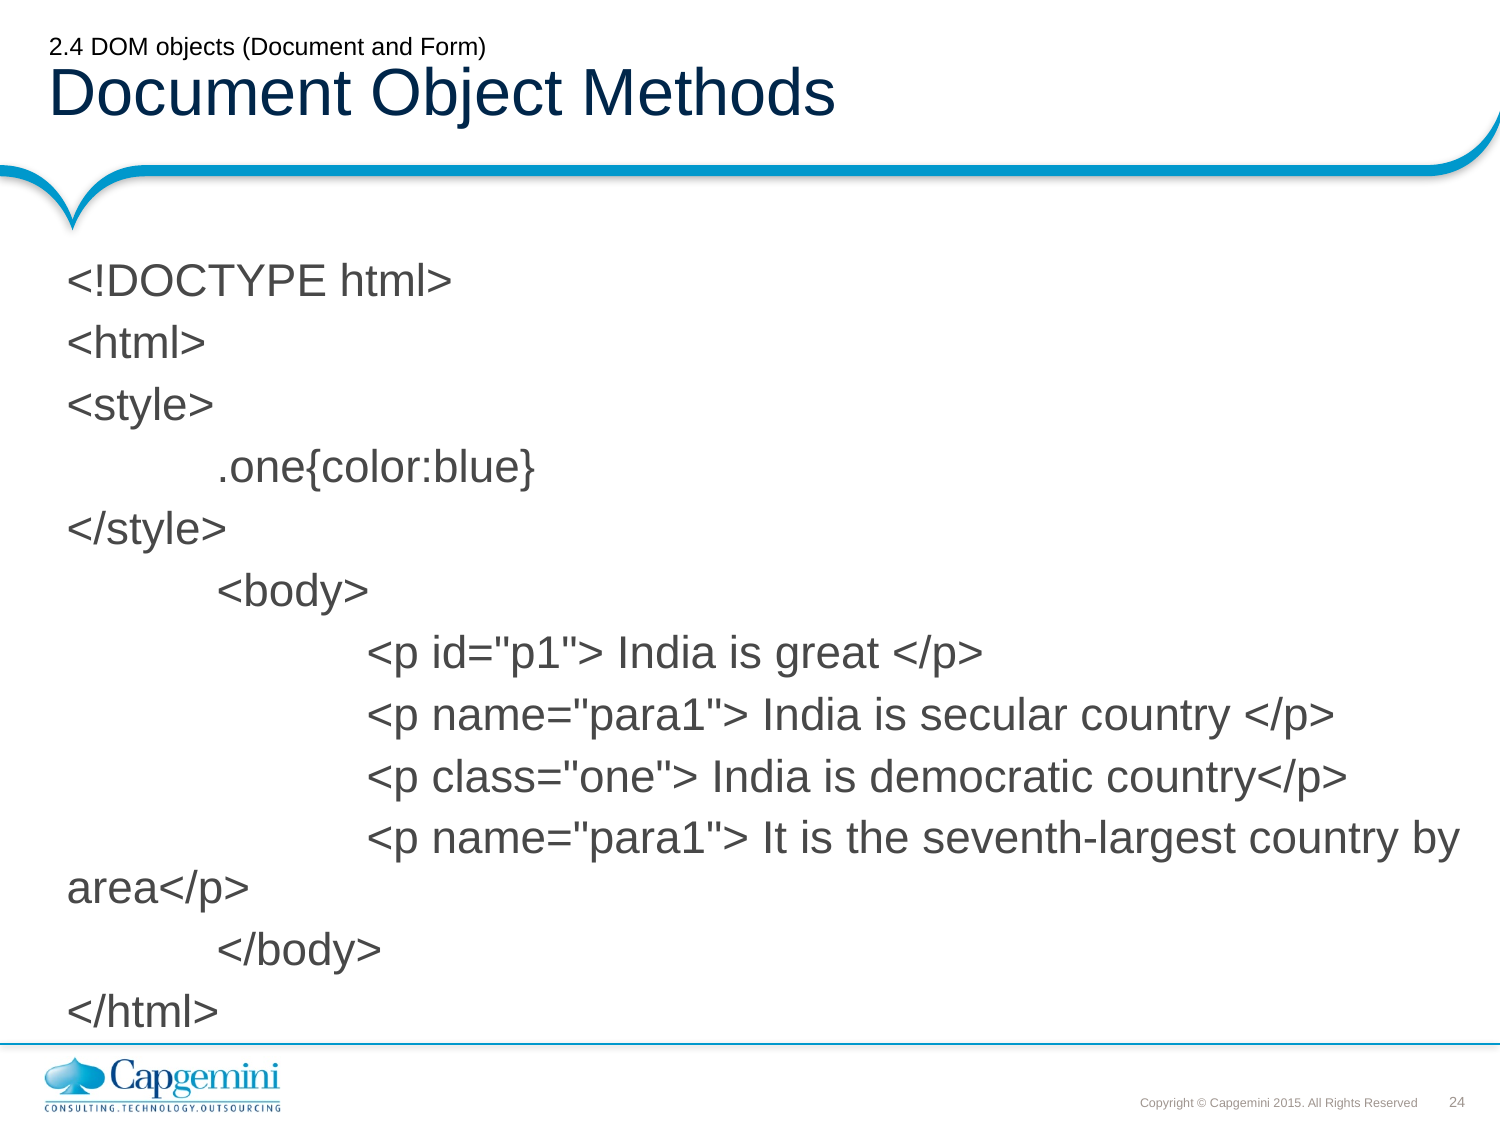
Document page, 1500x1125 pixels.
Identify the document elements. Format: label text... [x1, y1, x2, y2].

picture [44, 1056, 281, 1113]
title 2.4 DOM objects (Document and Form) Document Object Methods [0, 0, 1500, 165]
list <!DOCTYPE html> <html> <style> .one{color:blue} </style> <body> <p id="p1"> India is great </p> <p name="para1"> India is secular country </p> <p class="one"> India is democratic country</p> <p name="para1"> It is the seventh-largest country by area</p> </body> </html> [48, 245, 1500, 1007]
